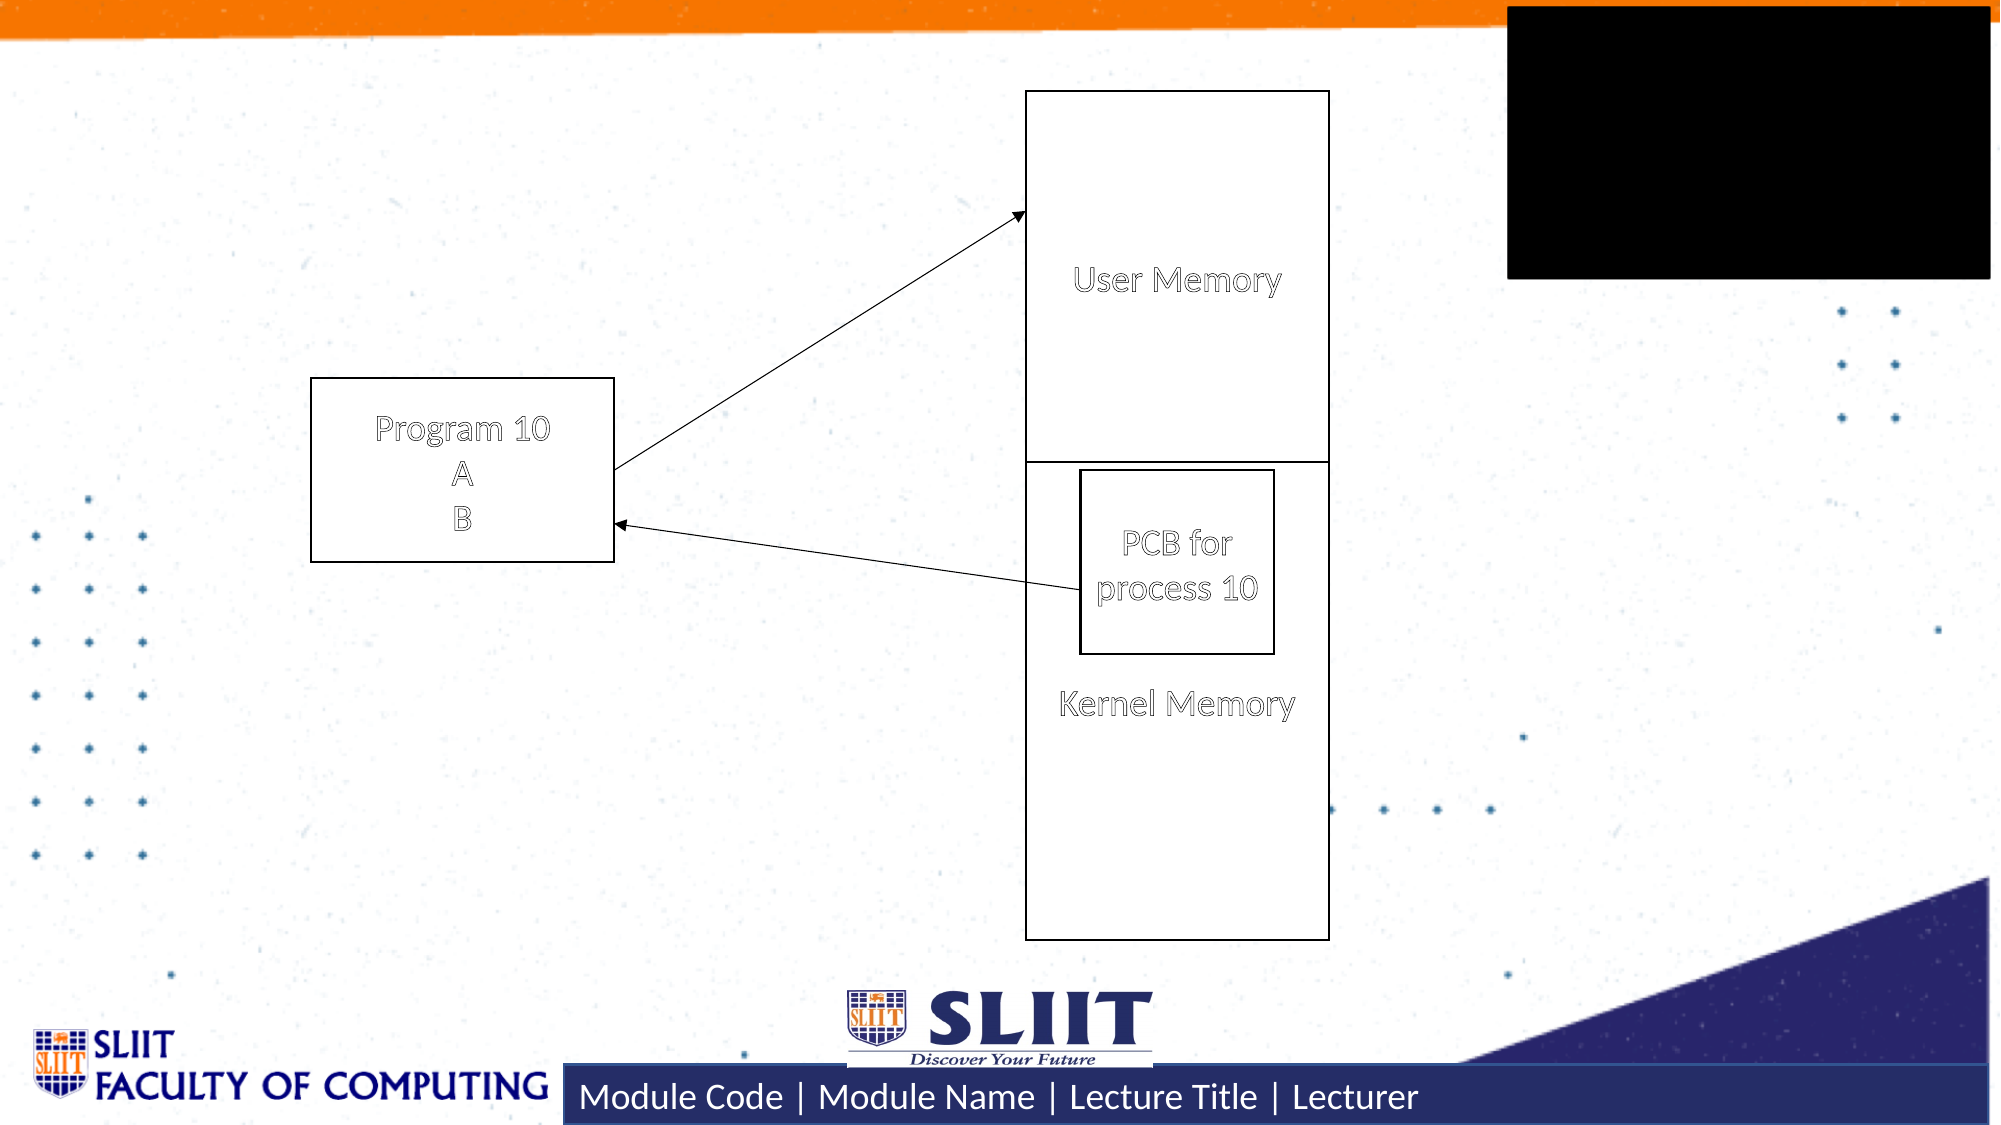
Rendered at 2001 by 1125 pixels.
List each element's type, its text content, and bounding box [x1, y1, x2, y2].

text_box Program 10 A B [310, 377, 615, 563]
text_box PCB for process 10 [1079, 469, 1275, 655]
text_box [613, 523, 1081, 590]
text_box User Memory [1025, 90, 1330, 461]
picture [0, 0, 2000, 1125]
text_box Kernel Memory [1025, 461, 1330, 941]
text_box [613, 210, 1026, 471]
